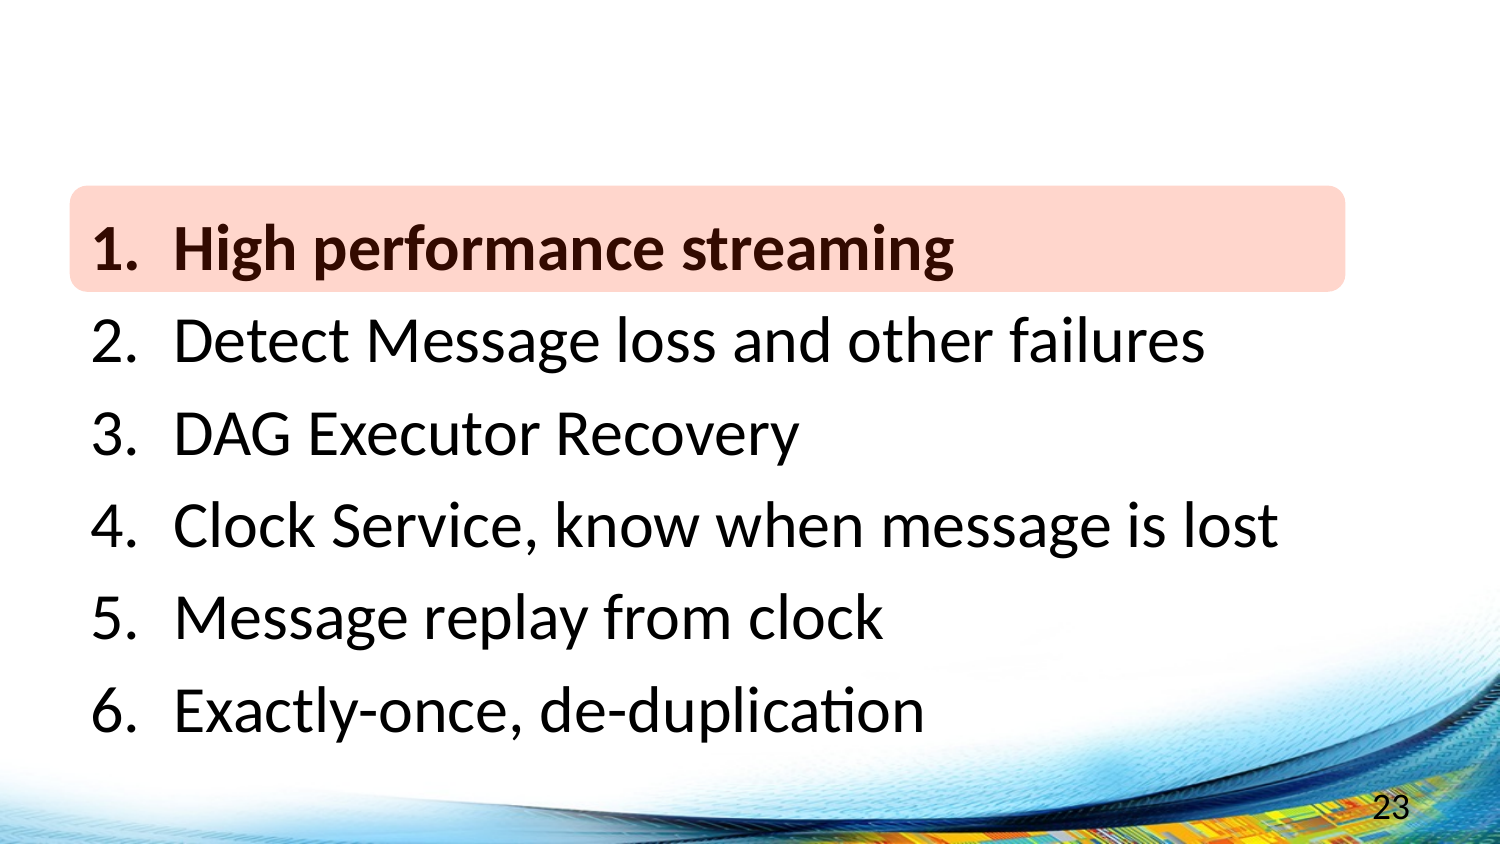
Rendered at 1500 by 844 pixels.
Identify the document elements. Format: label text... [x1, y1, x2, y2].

text_box [67, 183, 1348, 294]
list High performance streaming Detect Message loss and other failures DAG Executor Recovery Clock Service, know when message is lost Message replay from clock Exactly-once, de-duplication [75, 196, 1425, 754]
text_box 23 [1074, 782, 1425, 827]
picture [0, 557, 1500, 844]
